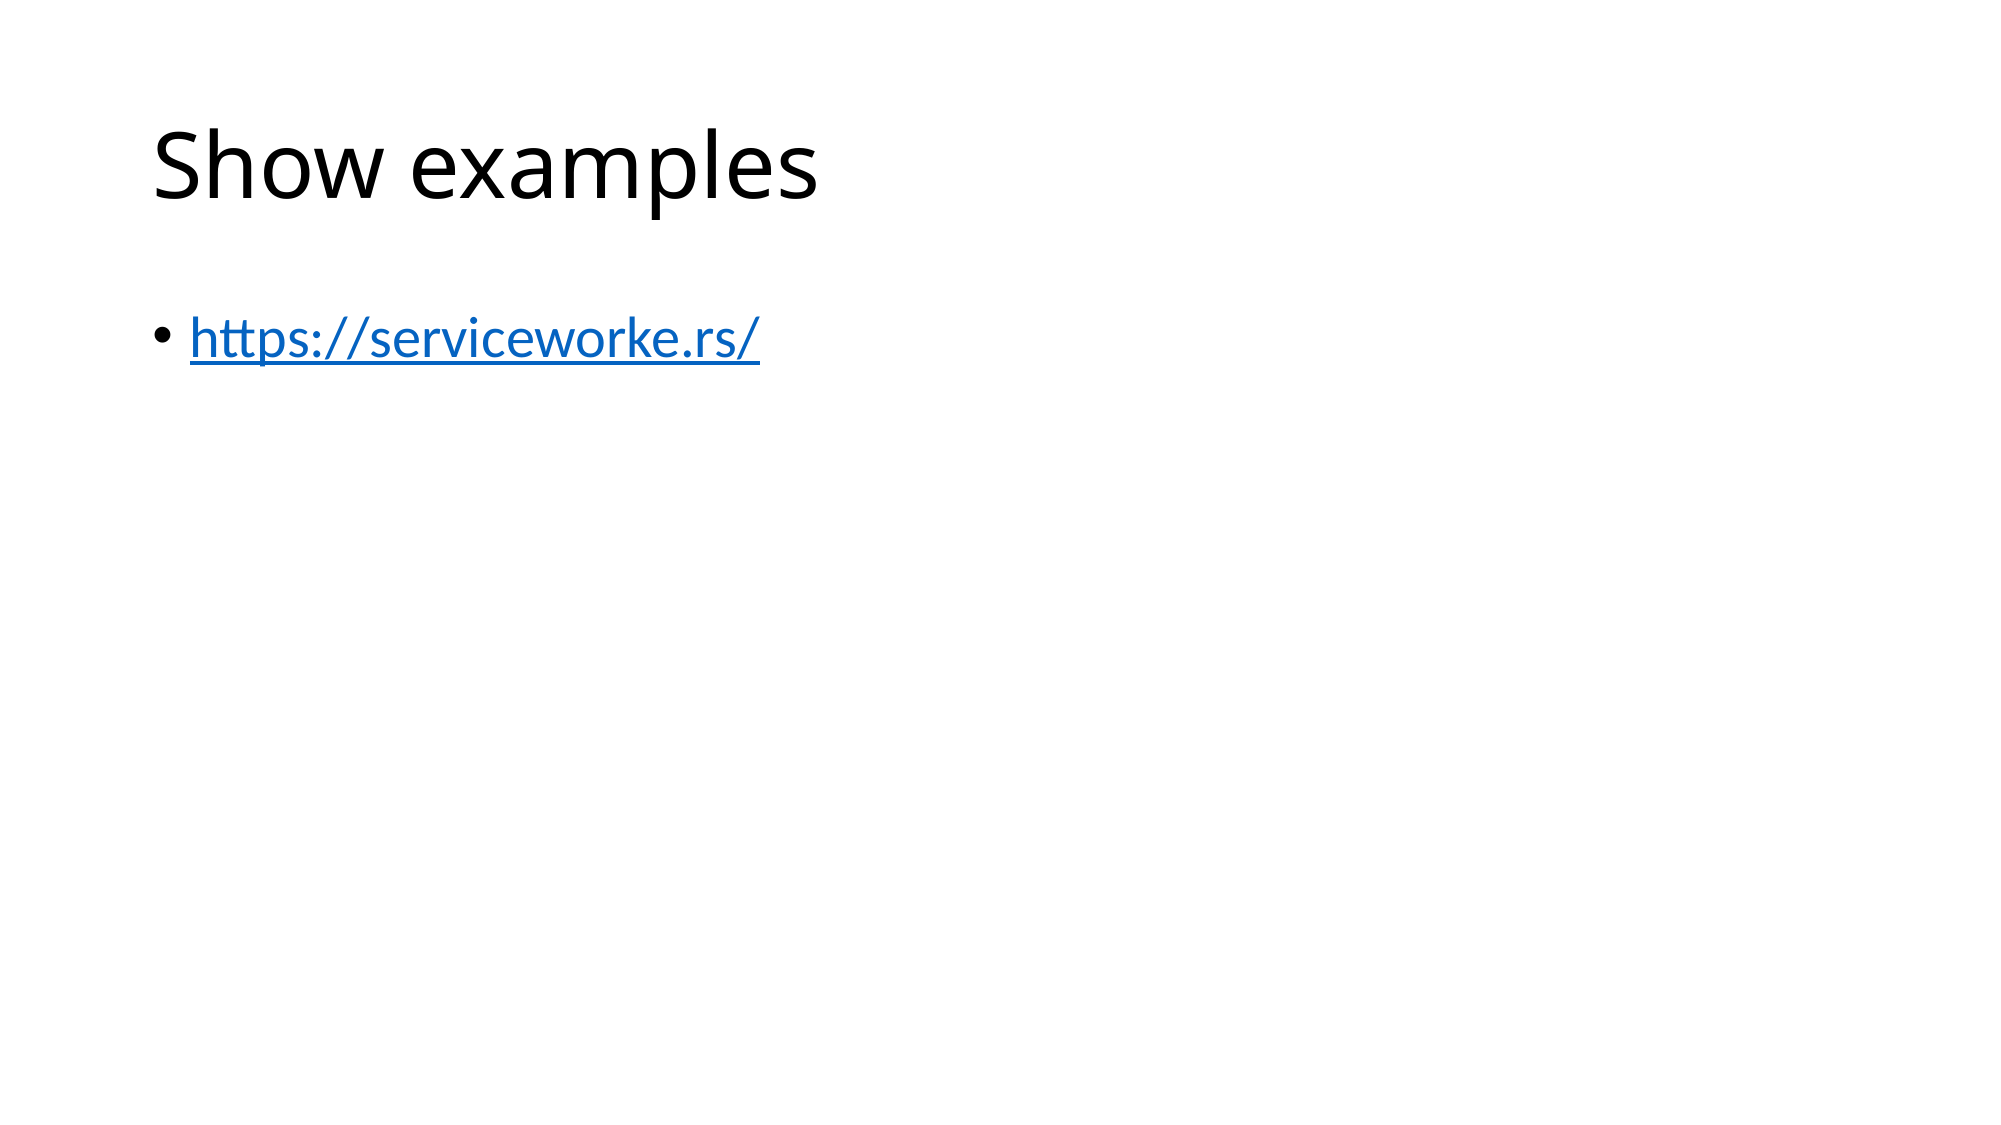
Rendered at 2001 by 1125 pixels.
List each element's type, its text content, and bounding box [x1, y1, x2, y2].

title Show examples [137, 59, 1863, 278]
list https://serviceworke.rs/ [137, 299, 1863, 1014]
